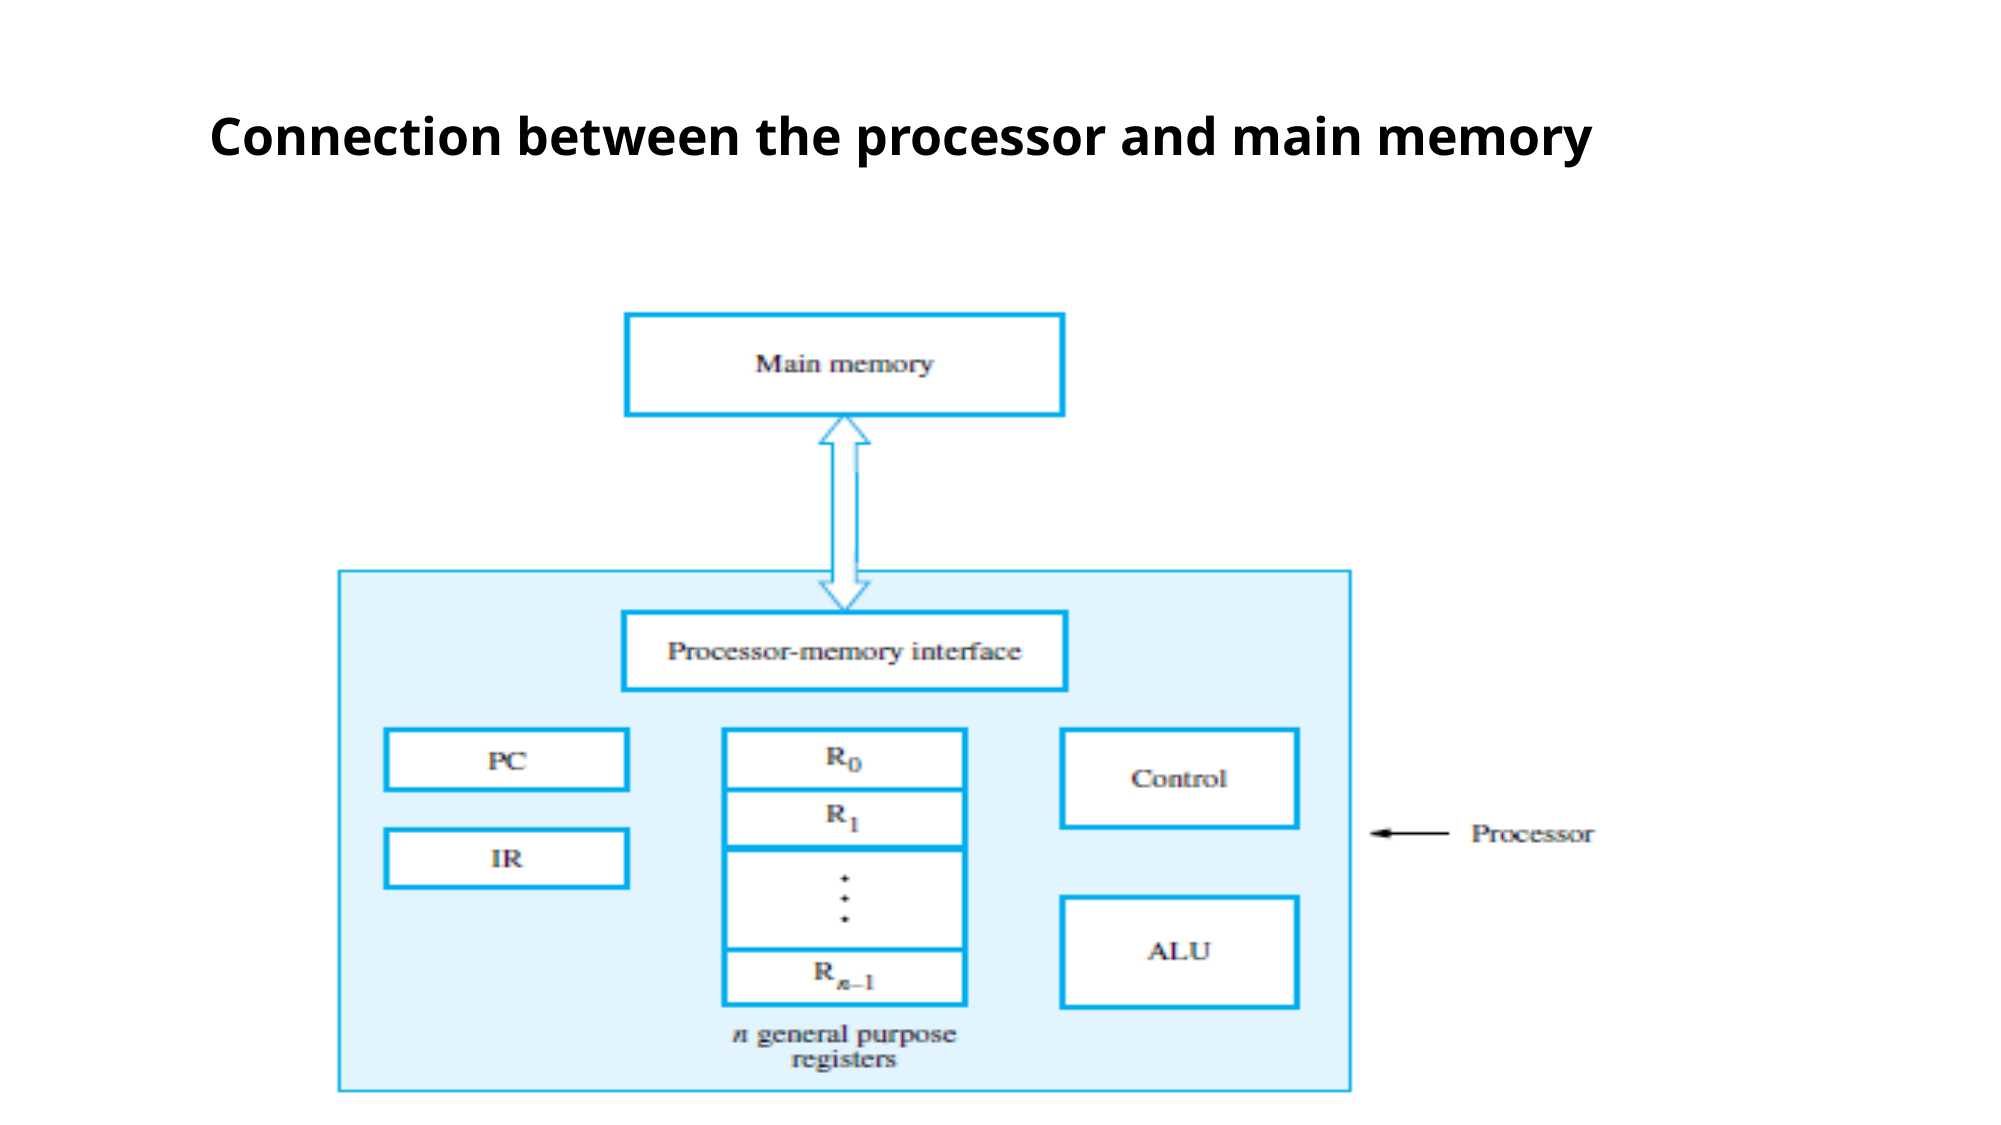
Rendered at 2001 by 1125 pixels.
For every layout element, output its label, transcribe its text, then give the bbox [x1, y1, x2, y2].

picture [216, 278, 1636, 1125]
title Connection between the processor and main memory [194, 58, 1695, 175]
